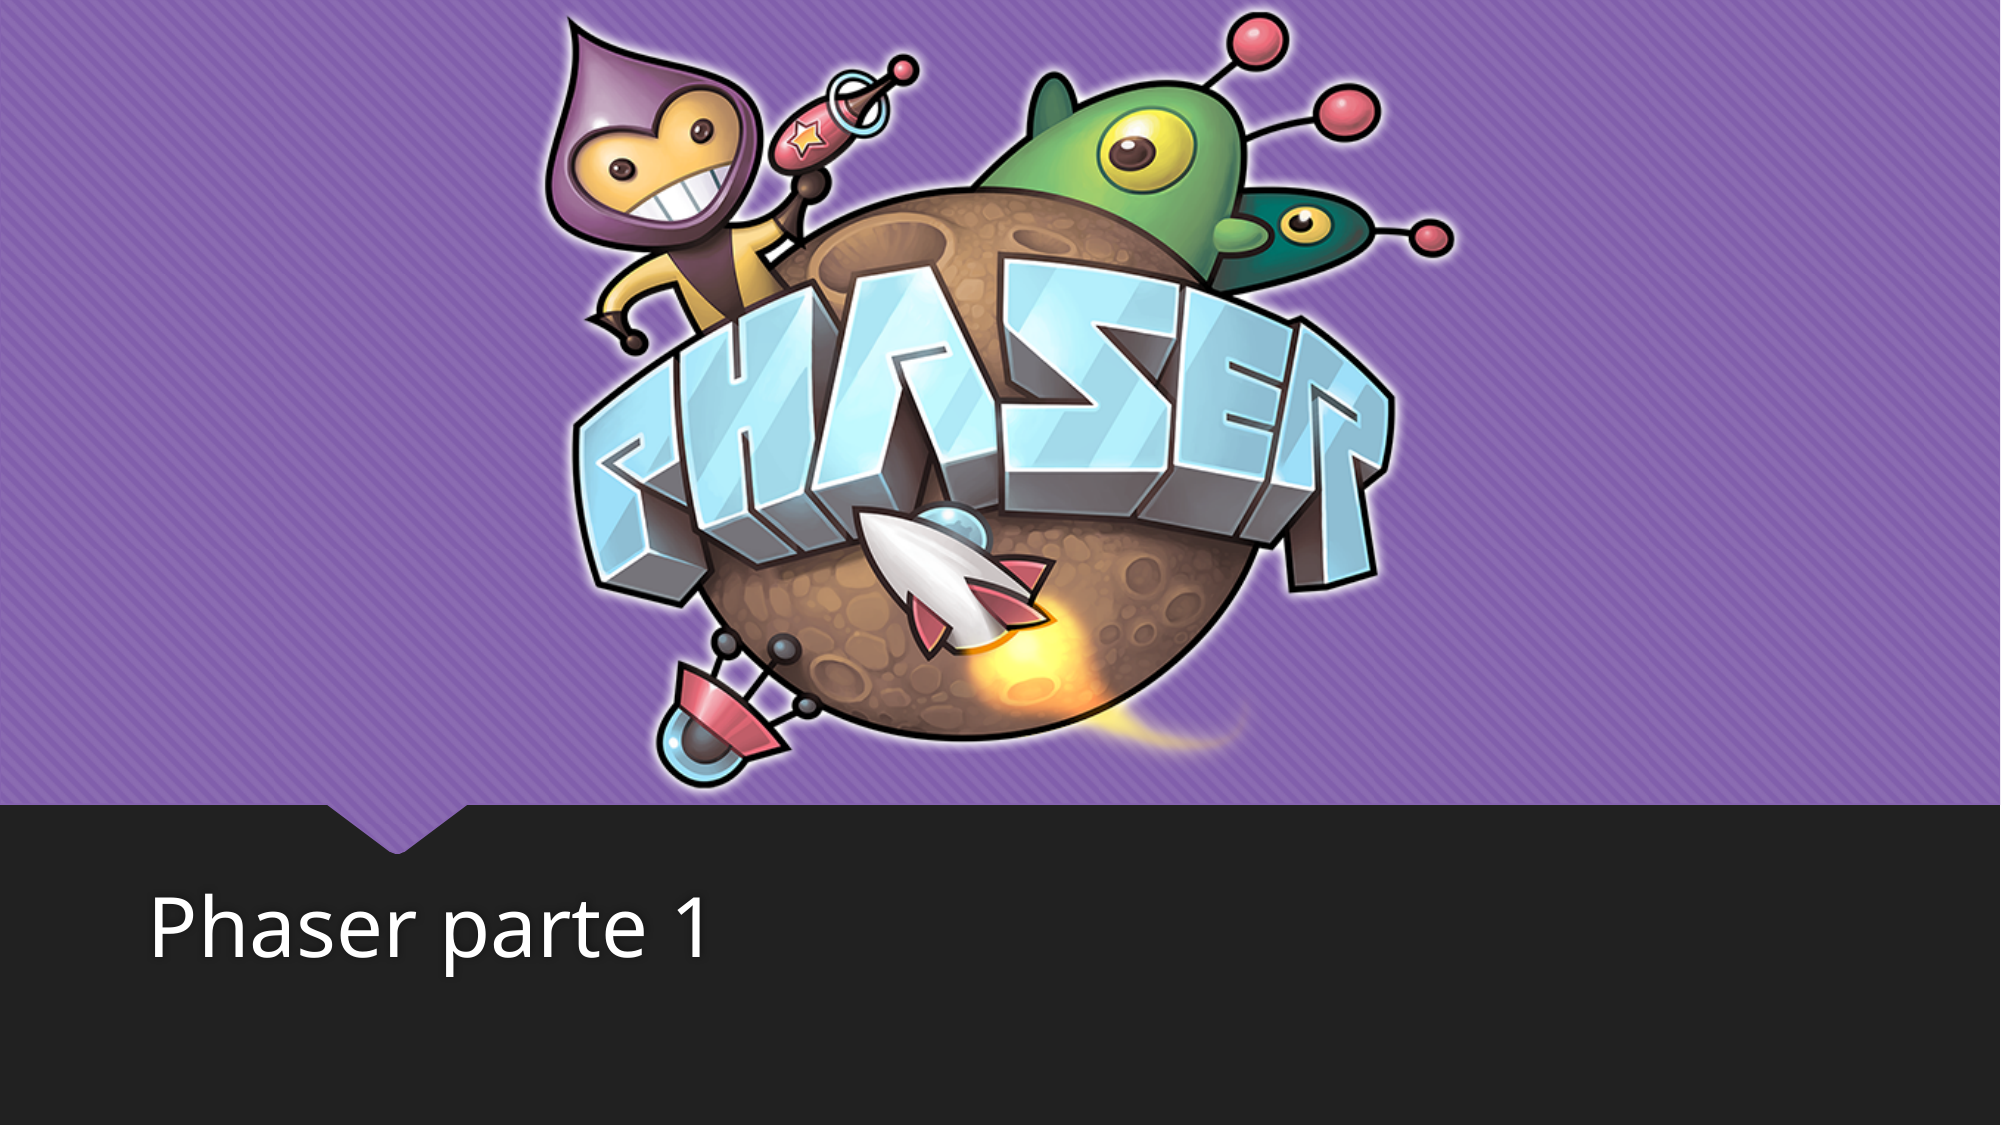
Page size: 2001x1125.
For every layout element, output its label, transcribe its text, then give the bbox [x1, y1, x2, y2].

subtitle Phaser parte 1 [132, 866, 1868, 1066]
picture [1, 0, 1999, 852]
